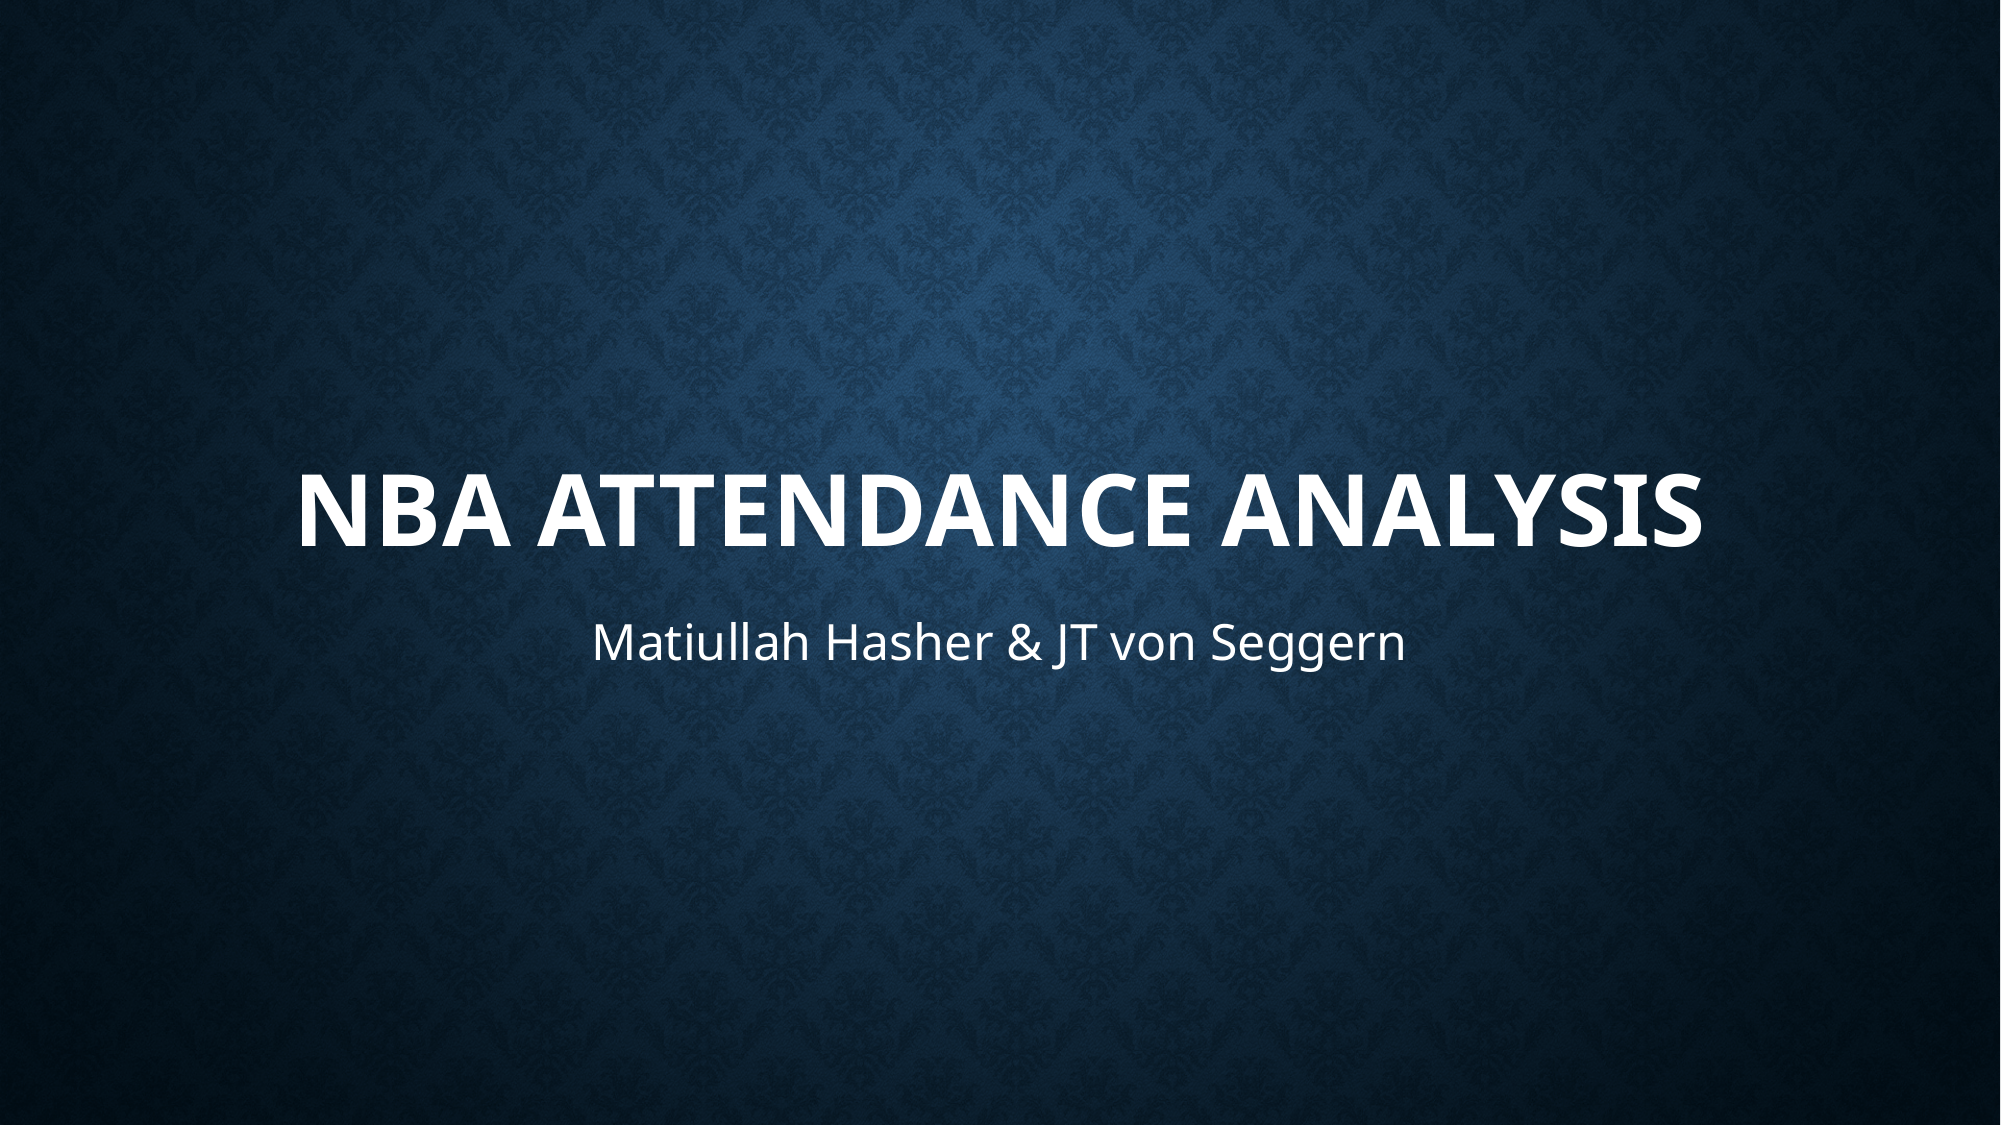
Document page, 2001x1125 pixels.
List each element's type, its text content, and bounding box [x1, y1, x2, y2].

title NBA Attendance Analysis [261, 184, 1739, 576]
subtitle Matiullah Hasher & JT von Seggern [261, 590, 1739, 863]
